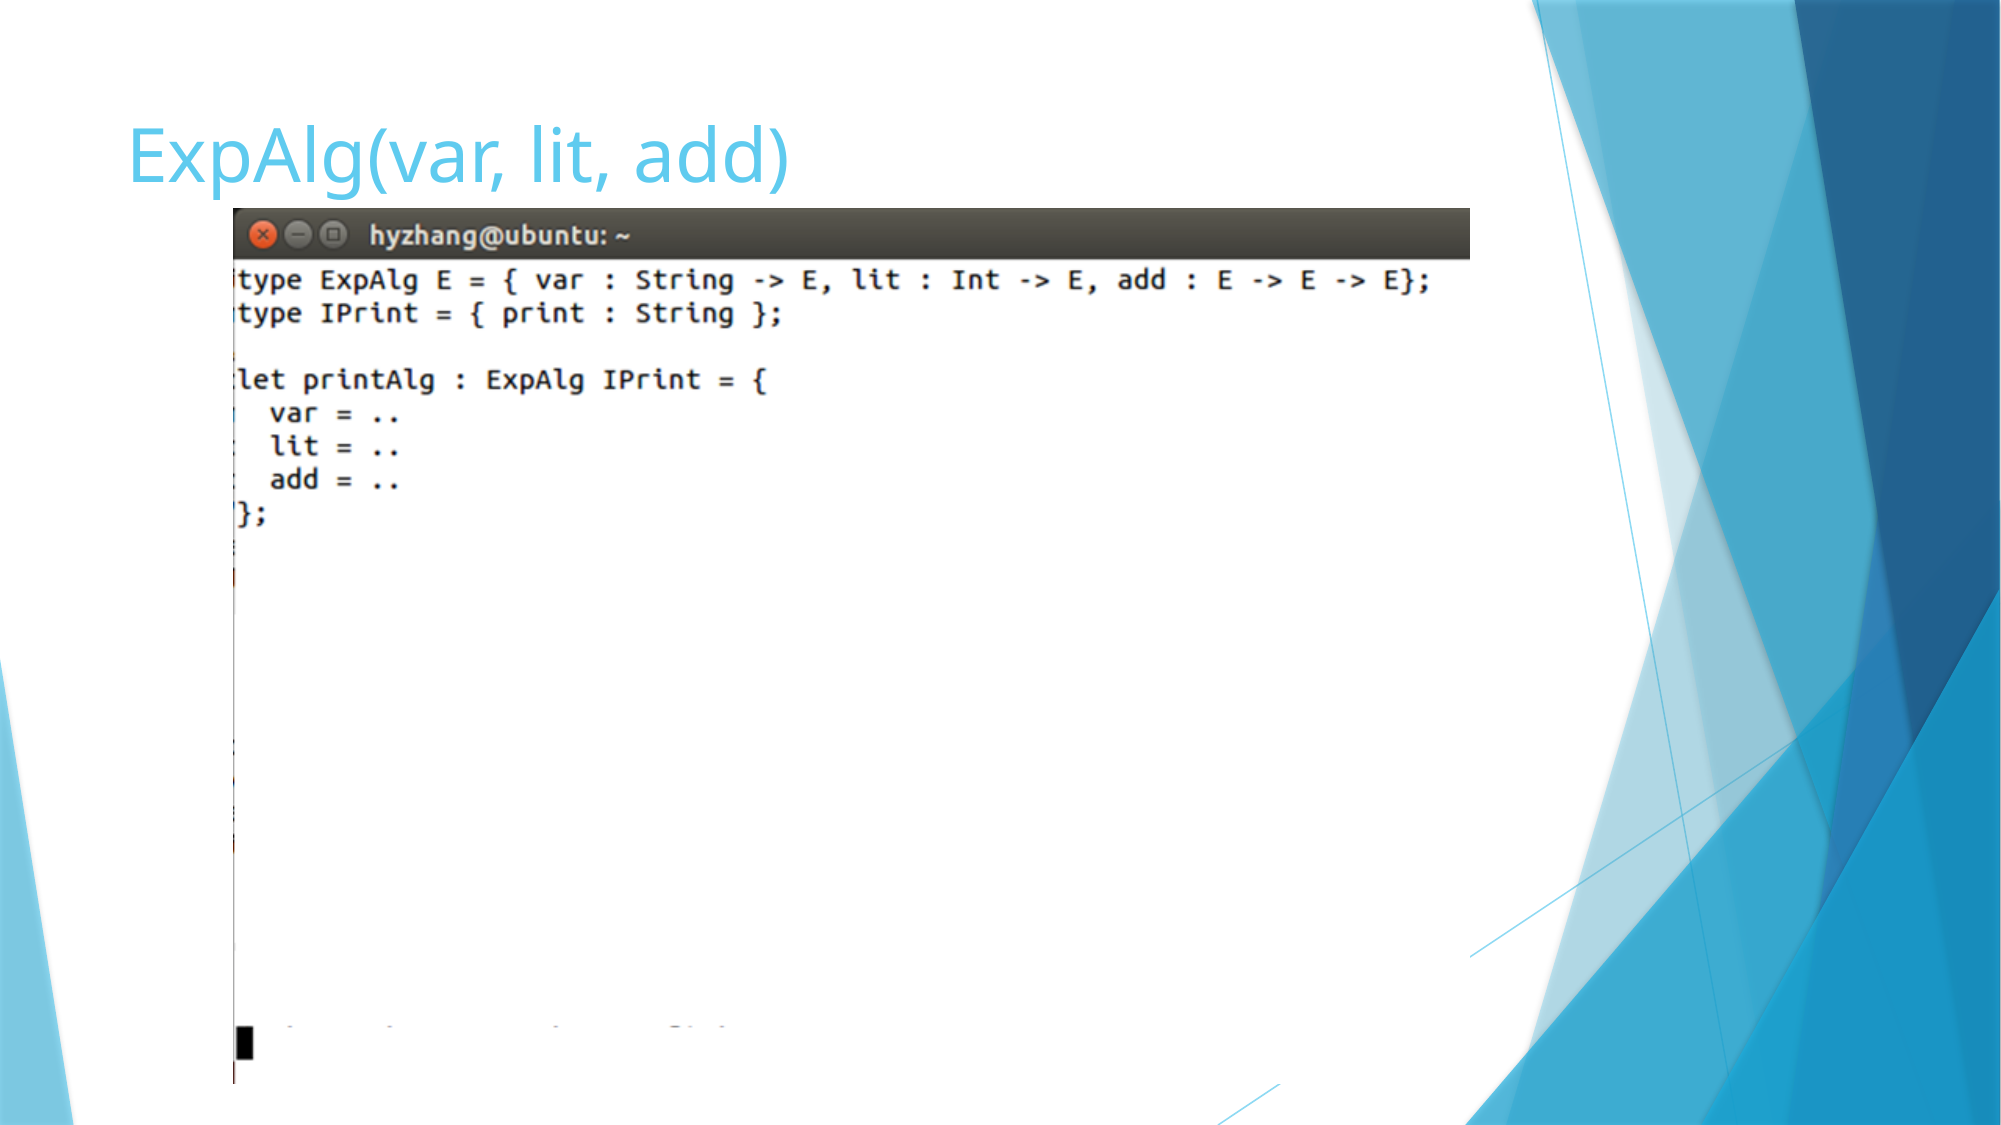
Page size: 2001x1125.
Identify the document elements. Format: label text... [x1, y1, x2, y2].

picture [233, 207, 1471, 1084]
title ExpAlg(var, lit, add) [111, 99, 1522, 317]
